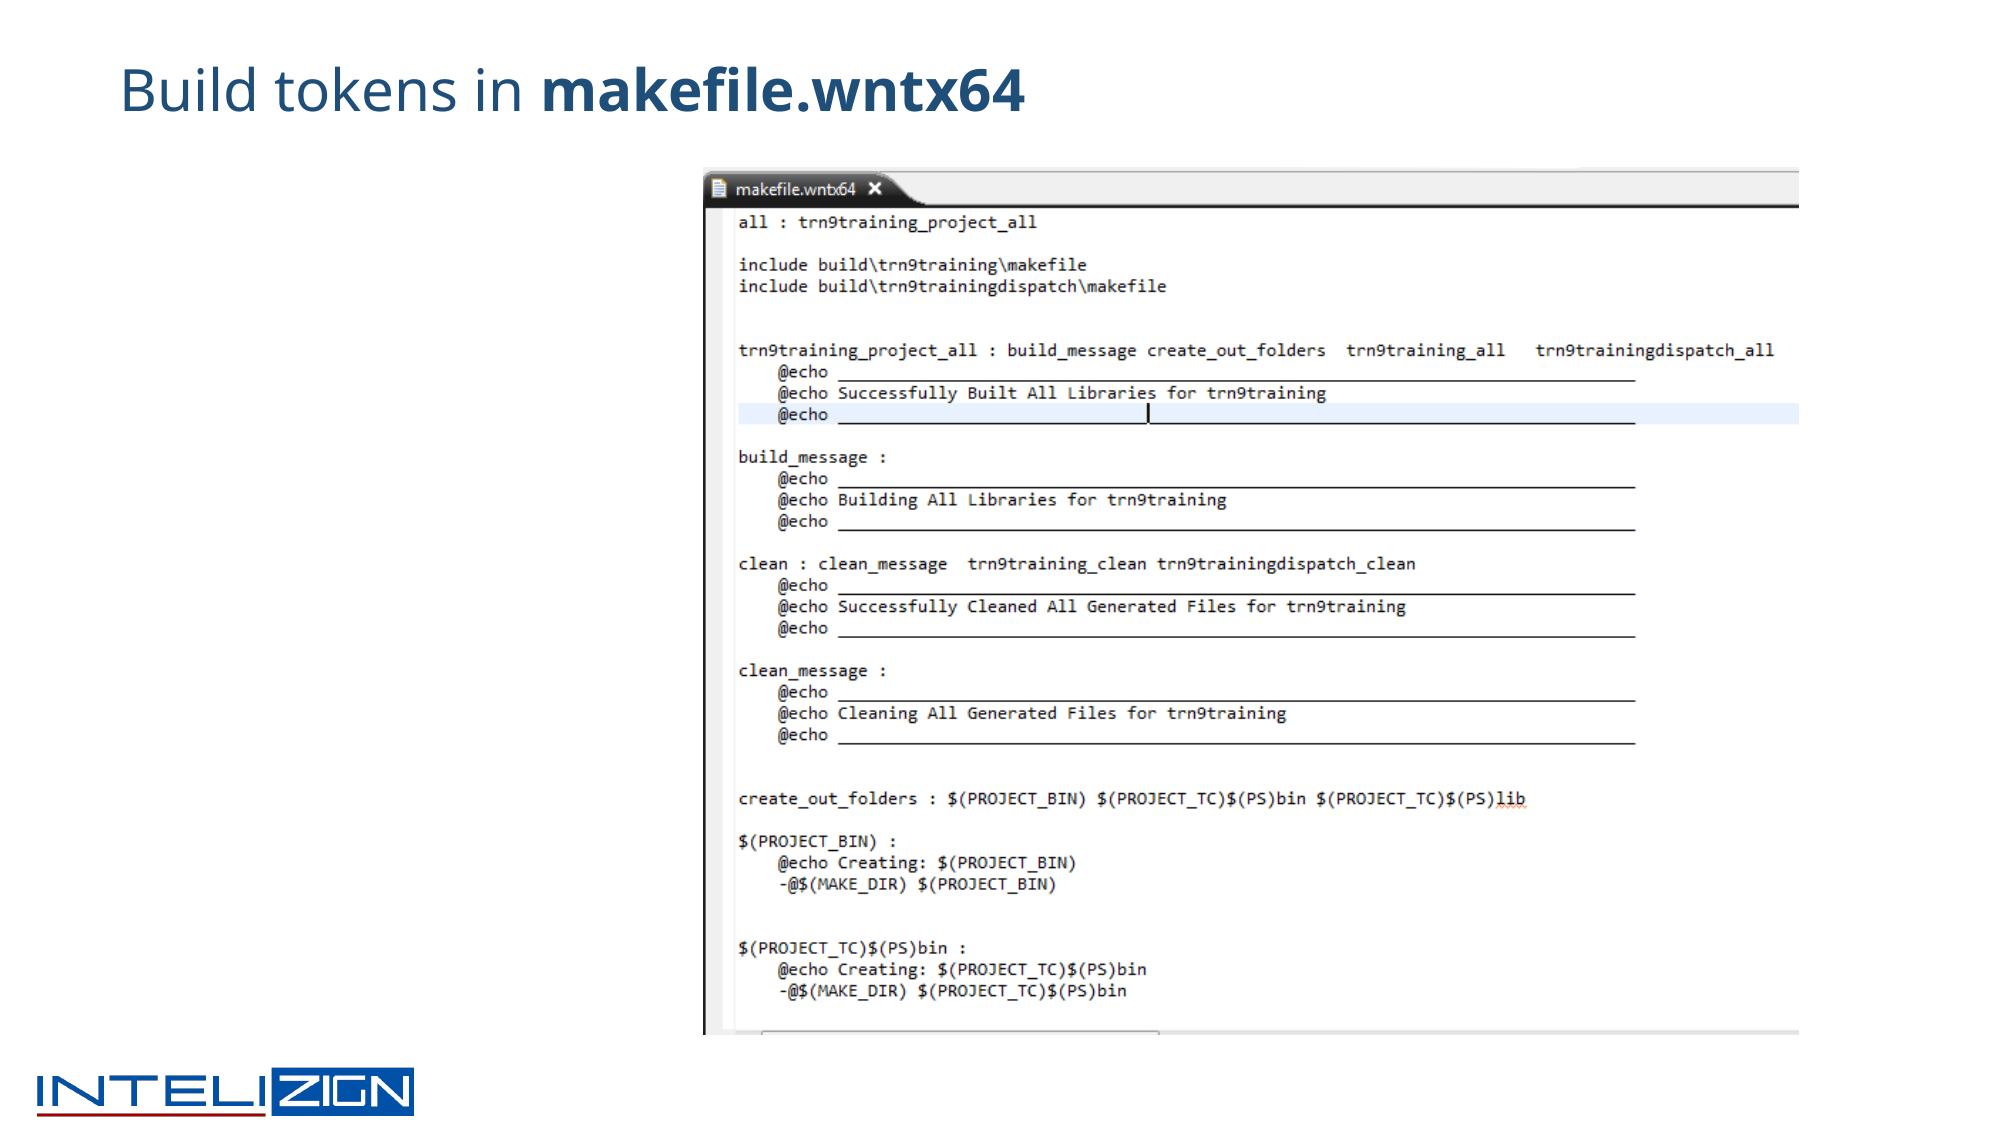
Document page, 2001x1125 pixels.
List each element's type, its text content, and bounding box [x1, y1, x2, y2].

title Build tokens in makefile.wntx64 [104, 17, 1717, 168]
picture [31, 1064, 417, 1119]
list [703, 167, 1799, 1035]
